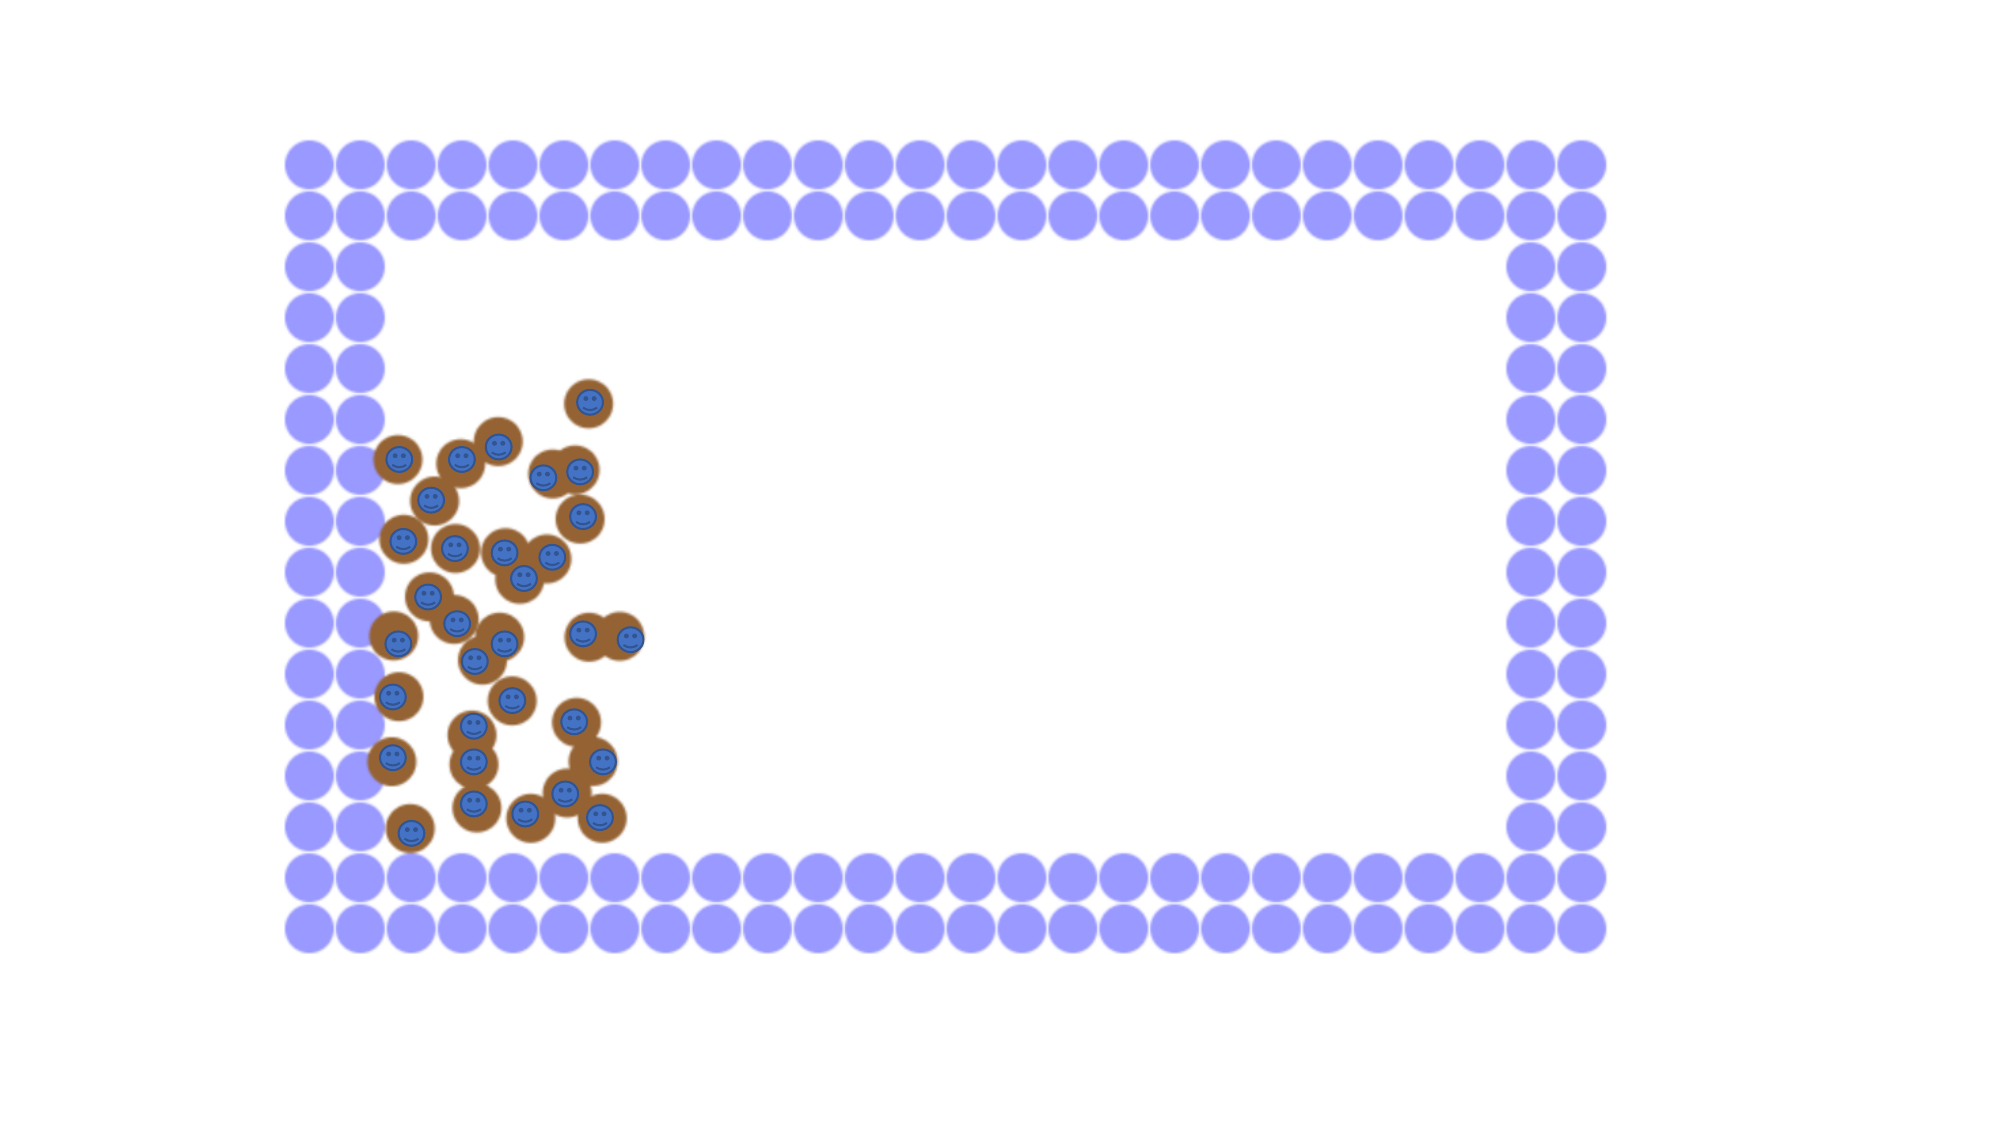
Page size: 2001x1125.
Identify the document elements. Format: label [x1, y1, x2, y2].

picture [218, 89, 1643, 992]
